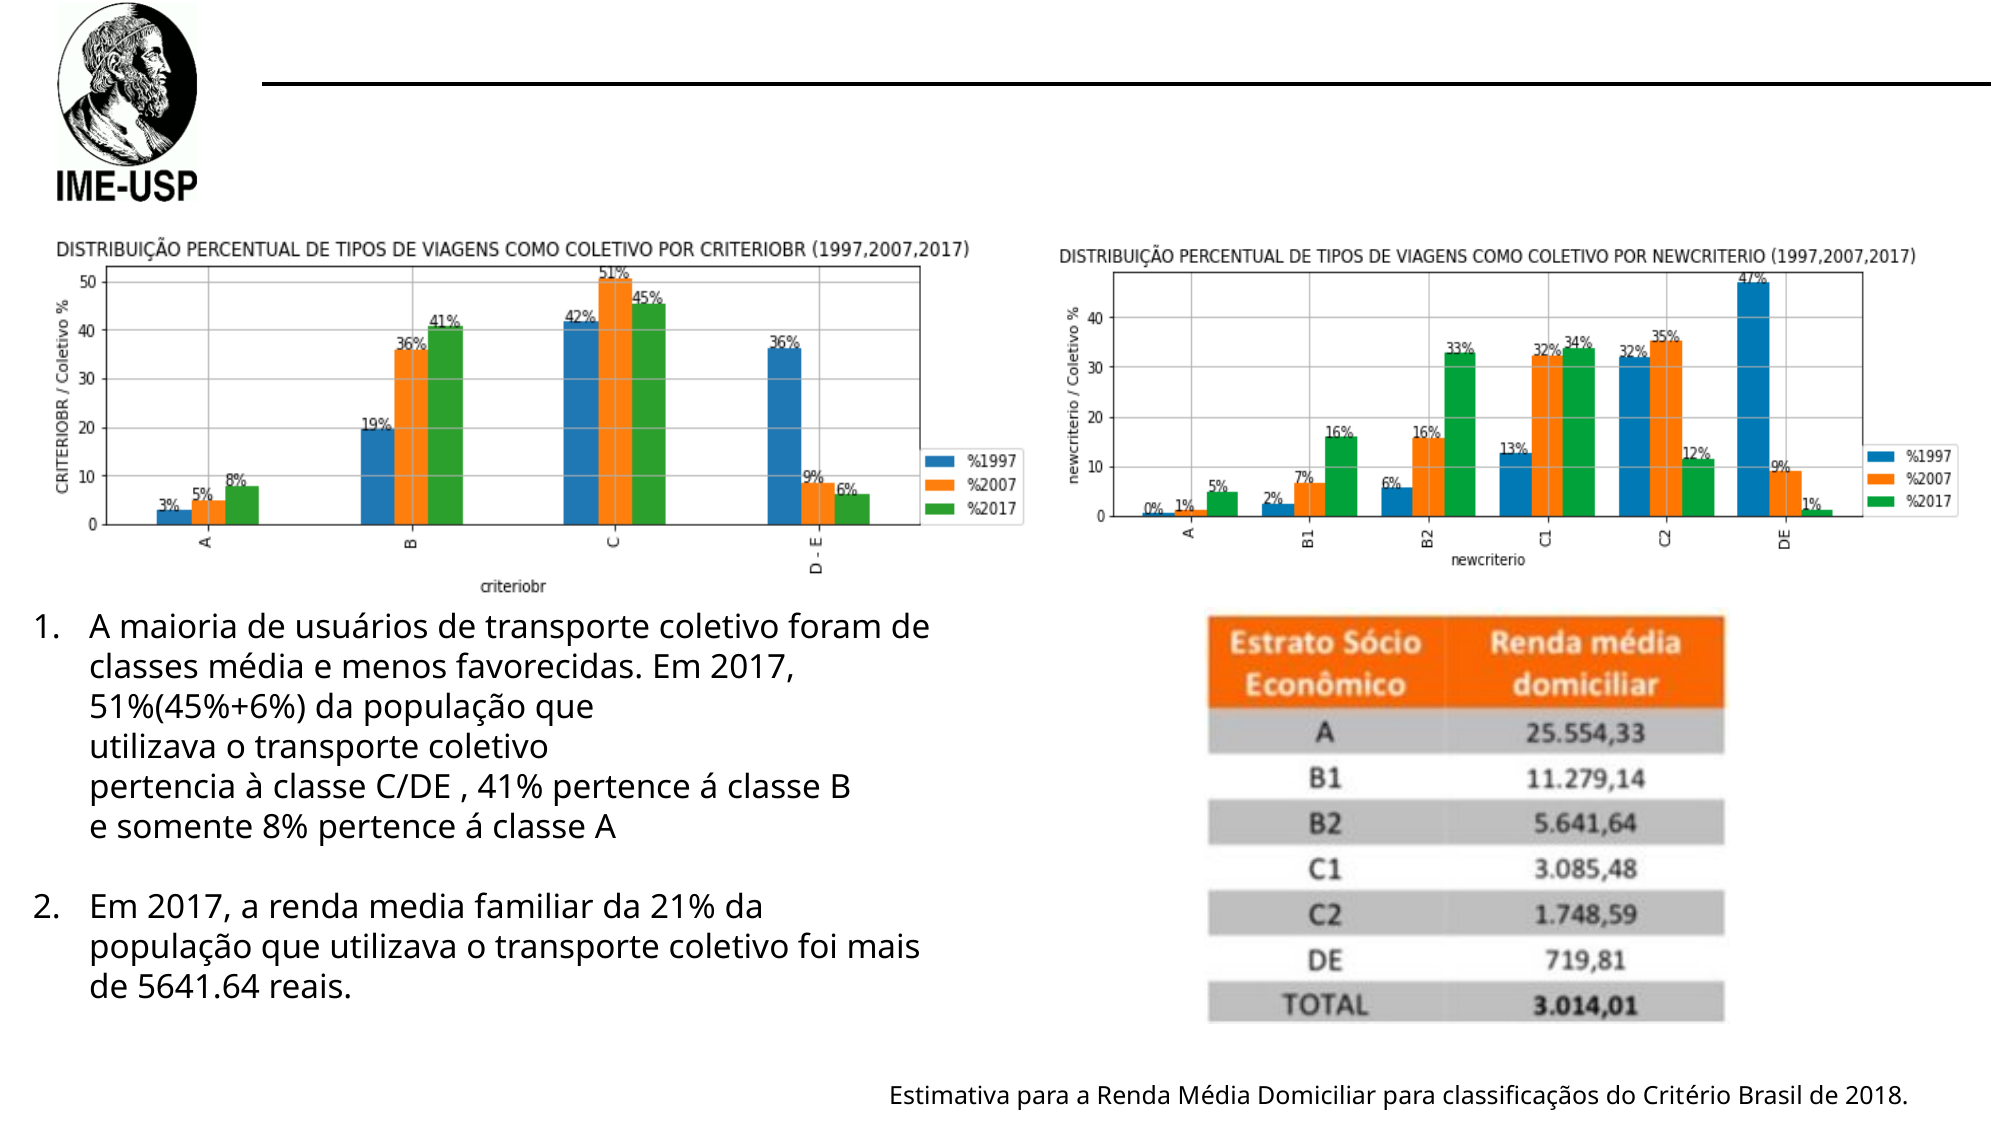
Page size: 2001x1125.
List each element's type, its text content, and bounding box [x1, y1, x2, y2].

picture [0, 0, 249, 215]
text_box Estimativa para a Renda Média Domiciliar para classificaçãos do Critério Brasil de 2018. [874, 1072, 2000, 1118]
picture [1204, 607, 1730, 1025]
picture [36, 220, 1975, 610]
text_box A maioria de usuários de transporte coletivo foram de classes média e menos favorecidas. Em 2017, 51%(45%+6%) da população que utilizava o transporte coletivo pertencia à classe C/DE , 41% pertence á classe B e somente 8% pertence á classe A Em 2017, a renda media familiar da 21% da população que utilizava o transporte coletivo foi mais de 5641.64 reais. [17, 598, 952, 1053]
